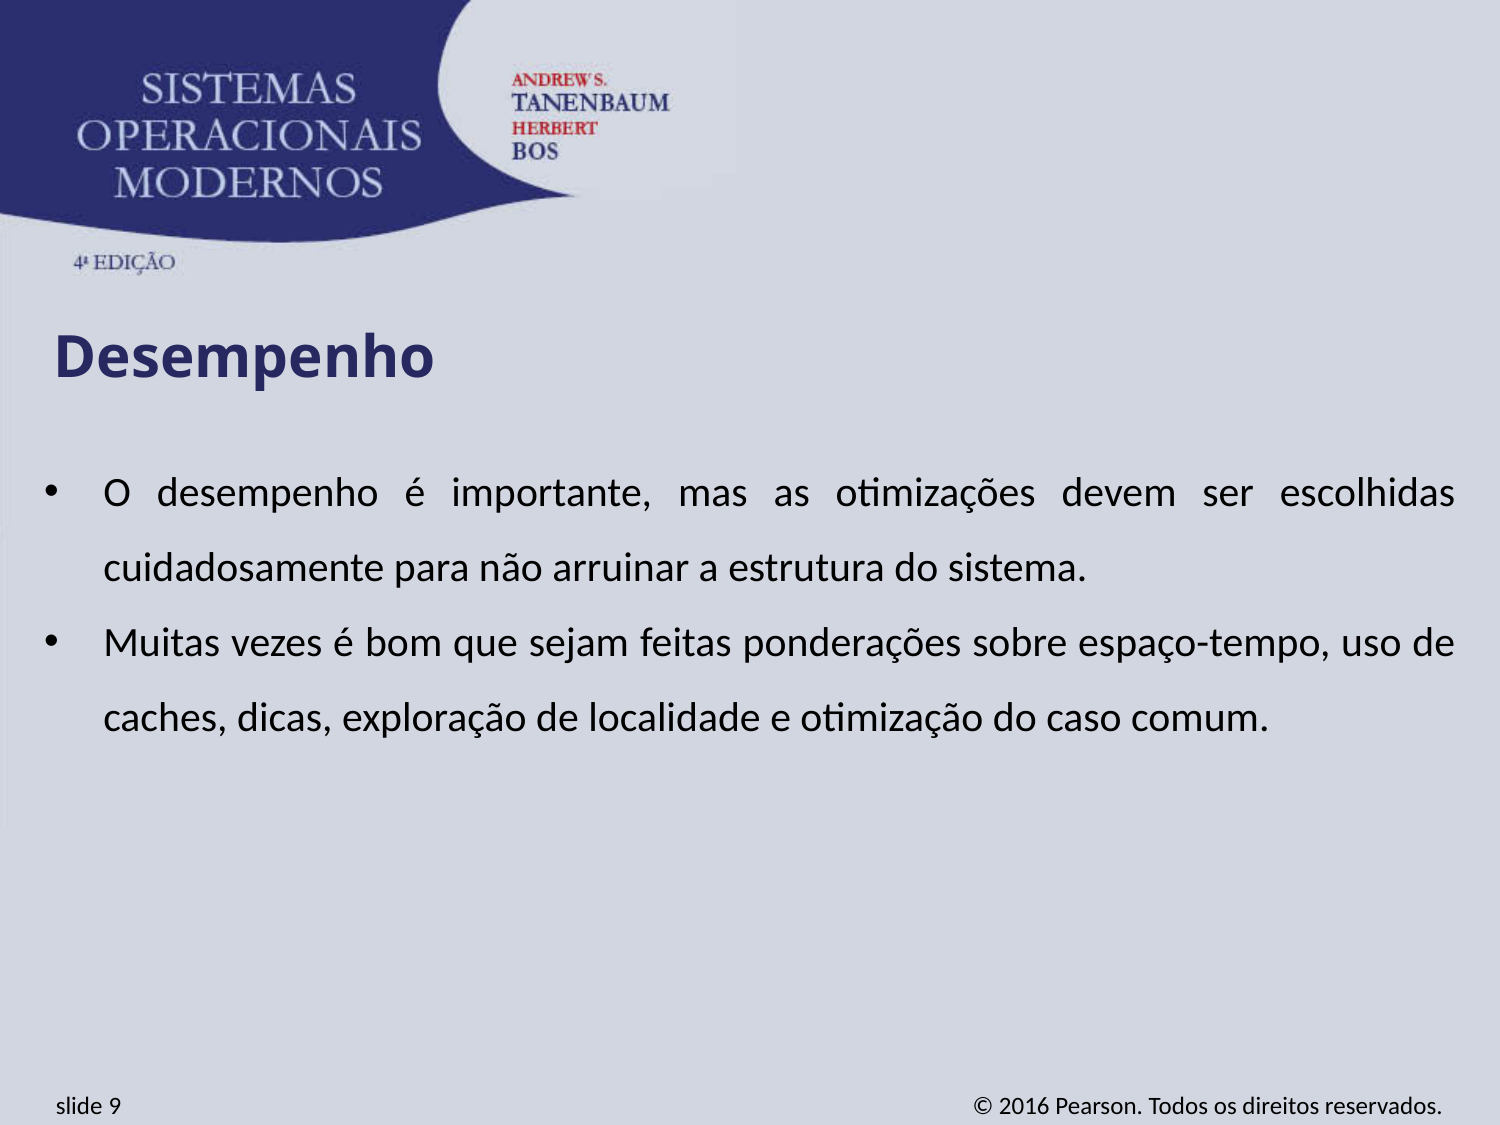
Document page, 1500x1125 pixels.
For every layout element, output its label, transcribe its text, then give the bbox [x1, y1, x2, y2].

text_box O desempenho é importante, mas as otimizações devem ser escolhidas cuidadosamente para não arruinar a estrutura do sistema. Muitas vezes é bom que sejam feitas ponderações sobre espaço-tempo, uso de caches, dicas, exploração de localidade e otimização do caso comum. [29, 432, 1471, 748]
picture [0, 0, 1500, 1125]
text_box Desempenho [38, 311, 451, 396]
